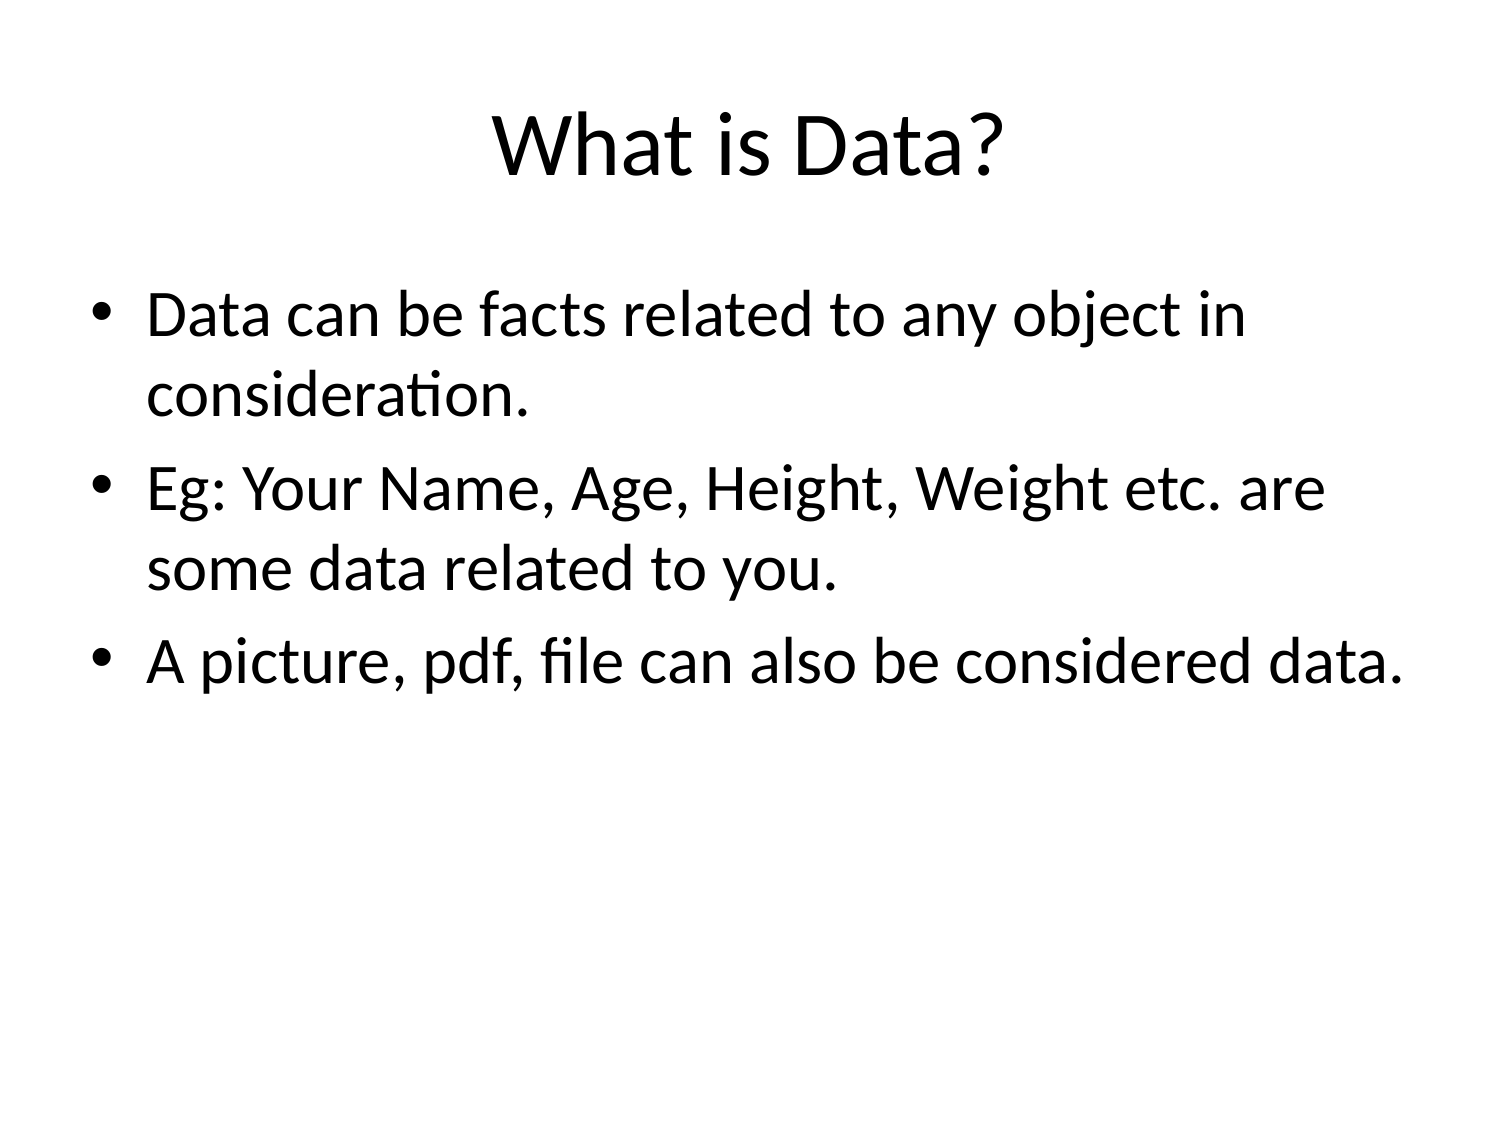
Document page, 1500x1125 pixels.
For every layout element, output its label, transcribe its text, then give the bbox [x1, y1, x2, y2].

list Data can be facts related to any object in consideration. Eg: Your Name, Age, Height, Weight etc. are some data related to you. A picture, pdf, file can also be considered data. [75, 262, 1425, 1005]
title What is Data? [75, 45, 1425, 233]
